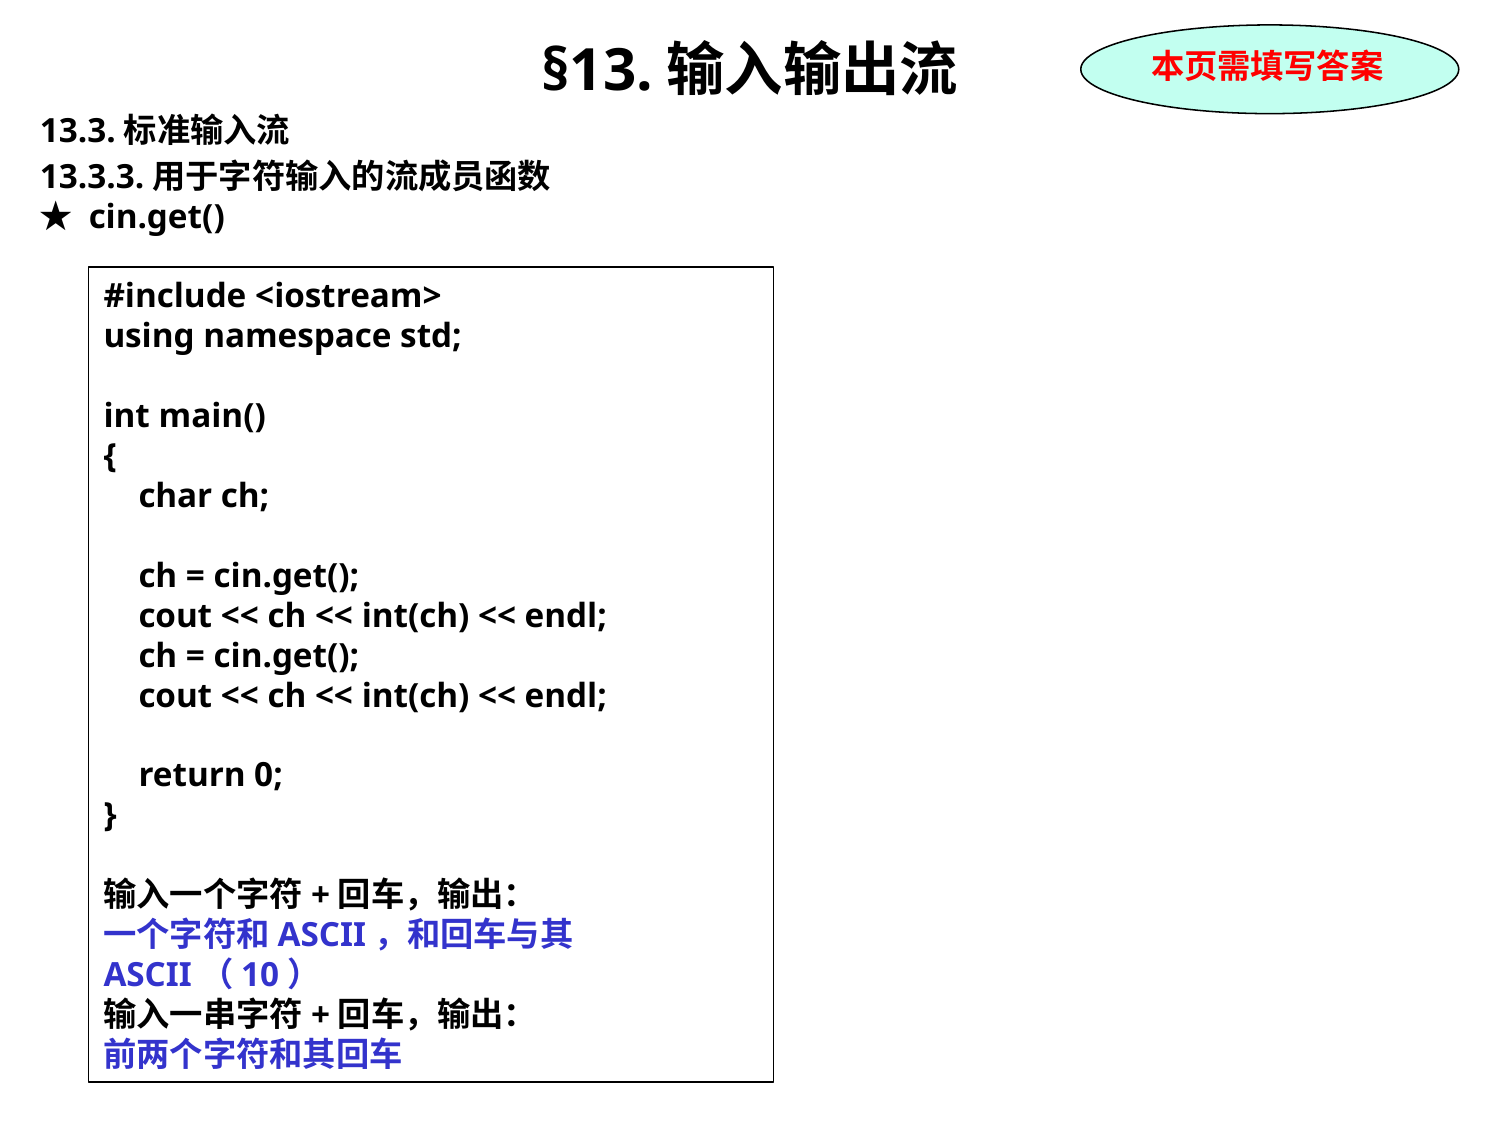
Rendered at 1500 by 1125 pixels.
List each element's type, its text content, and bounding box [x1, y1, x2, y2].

subtitle §13.输入输出流 13.3.标准输入流 13.3.3.用于字符输入的流成员函数 ★ cin.get() [24, 24, 1475, 1100]
text_box 本页需填写答案 [1080, 24, 1459, 114]
text_box #include <iostream> using namespace std; int main() { char ch; ch = cin.get(); cout << ch << int(ch) << endl; ch = cin.get(); cout << ch << int(ch) << endl; return 0; } 输入一个字符+回车，输出： 一个字符和ASCII，和回车与其ASCII（10） 输入一串字符+回车，输出： 前两个字符和其回车 [88, 267, 774, 1083]
